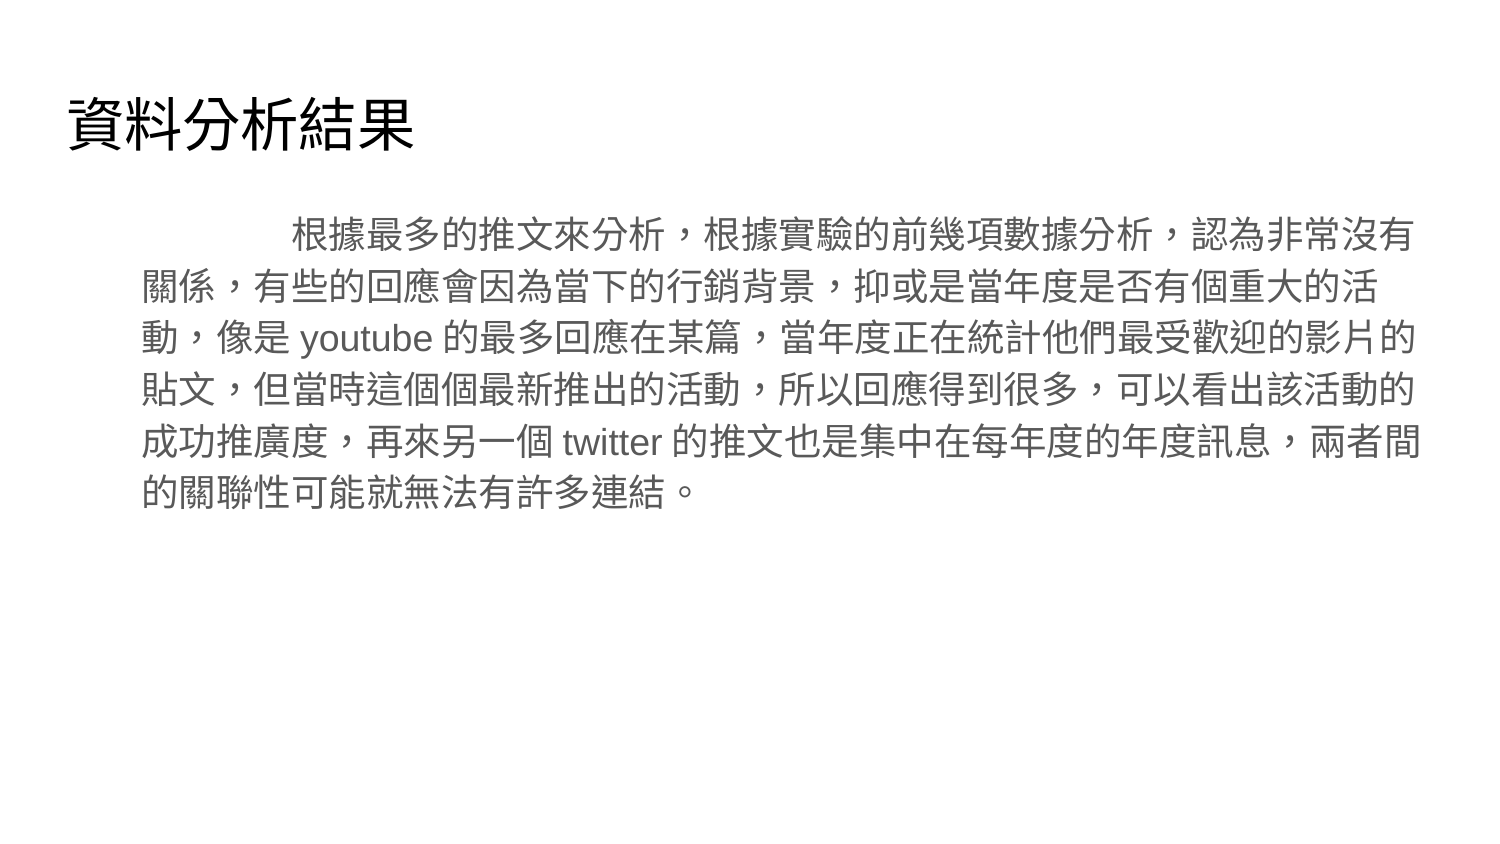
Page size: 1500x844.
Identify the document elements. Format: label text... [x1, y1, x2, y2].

title 資料分析結果 [51, 72, 1449, 167]
list 根據最多的推文來分析，根據實驗的前幾項數據分析，認為非常沒有關係，有些的回應會因為當下的行銷背景，抑或是當年度是否有個重大的活動，像是youtube的最多回應在某篇，當年度正在統計他們最受歡迎的影片的貼文，但當時這個個最新推出的活動，所以回應得到很多，可以看出該活動的成功推廣度，再來另一個twitter的推文也是集中在每年度的年度訊息，兩者間的關聯性可能就無法有許多連結。 [51, 189, 1449, 750]
